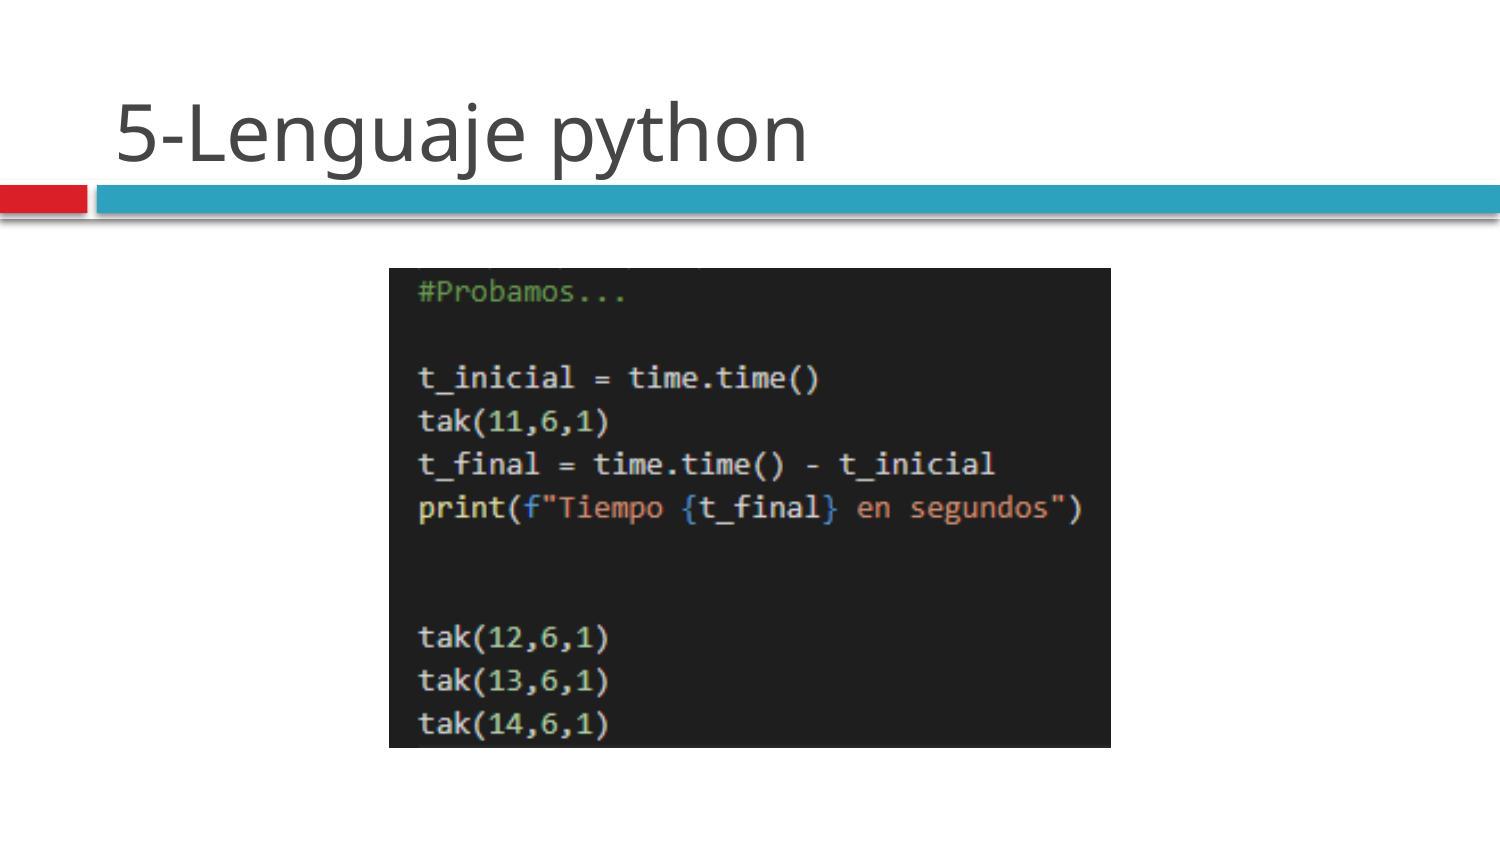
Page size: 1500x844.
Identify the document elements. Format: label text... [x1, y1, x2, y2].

picture [389, 267, 1111, 748]
title 5-Lenguaje python [99, 19, 1438, 185]
